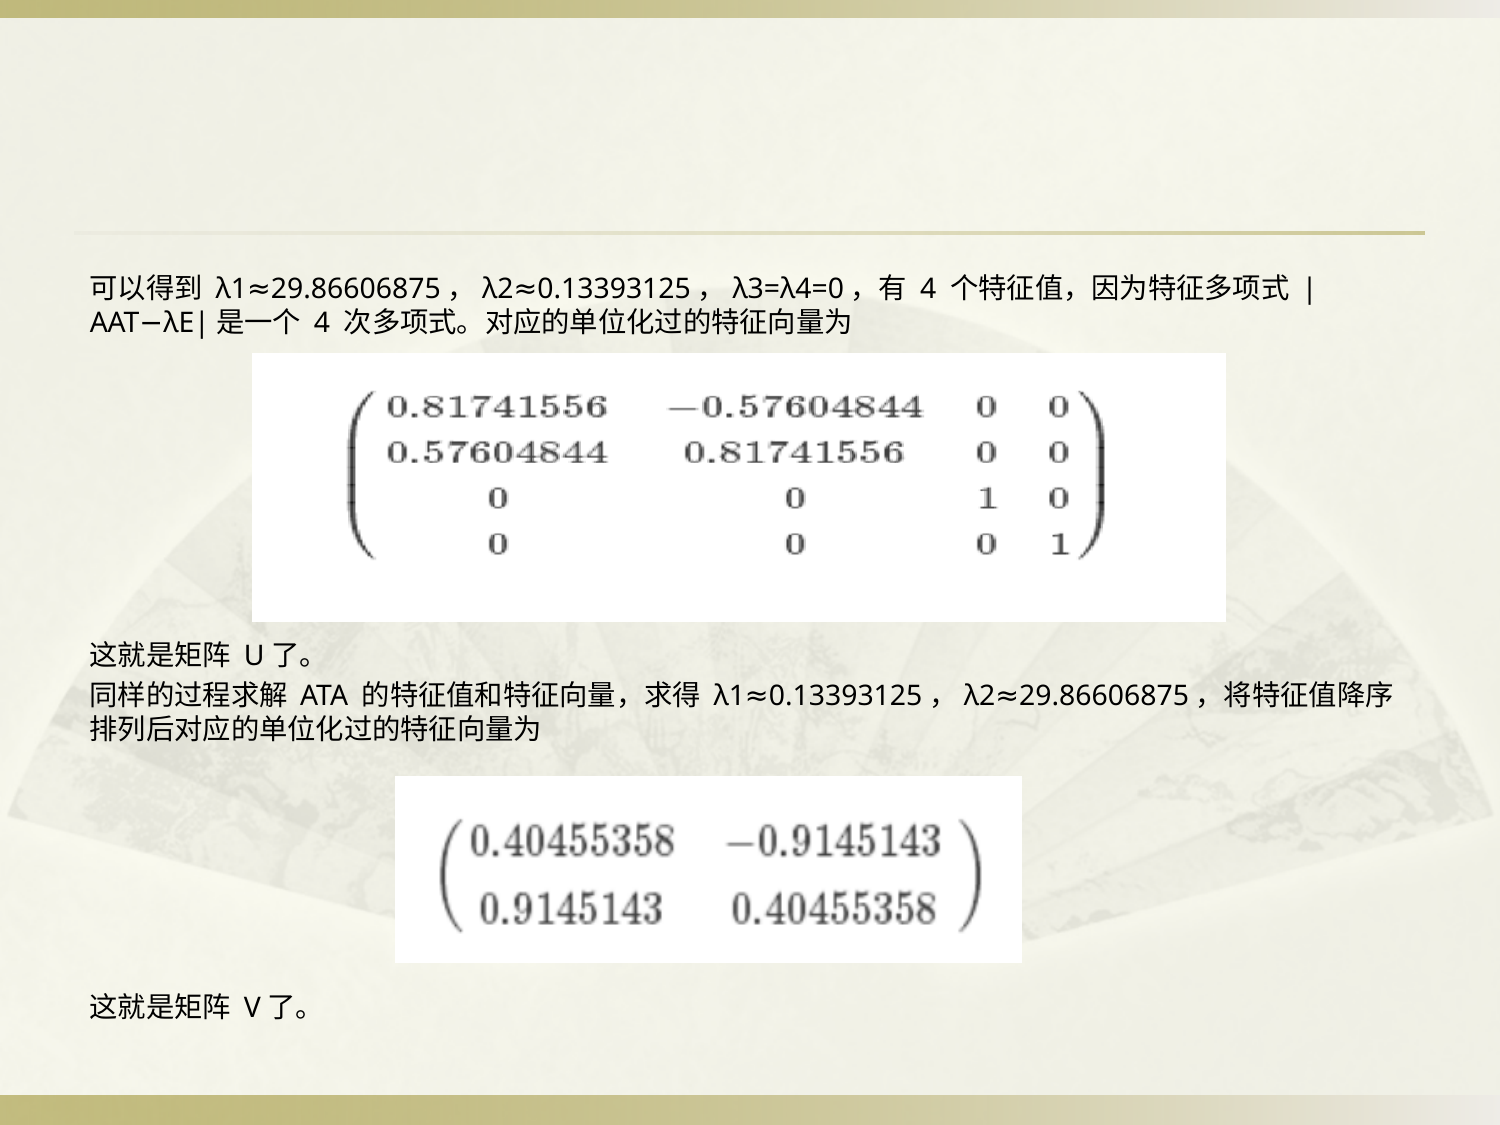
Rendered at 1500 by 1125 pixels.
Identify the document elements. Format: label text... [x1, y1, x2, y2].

picture [252, 352, 1226, 623]
picture [394, 776, 1022, 963]
list 可以得到 λ1≈29.86606875，λ2≈0.13393125，λ3=λ4=0，有 4 个特征值，因为特征多项式 |AAT−λE|是一个 4 次多项式。对应的单位化过的特征向量为 这就是矩阵 U了。 同样的过程求解 ATA 的特征值和特征向量，求得 λ1≈0.13393125，λ2≈29.86606875，将特征值降序排列后对应的单位化过的特征向量为 这就是矩阵 V了。 [75, 262, 1425, 1032]
